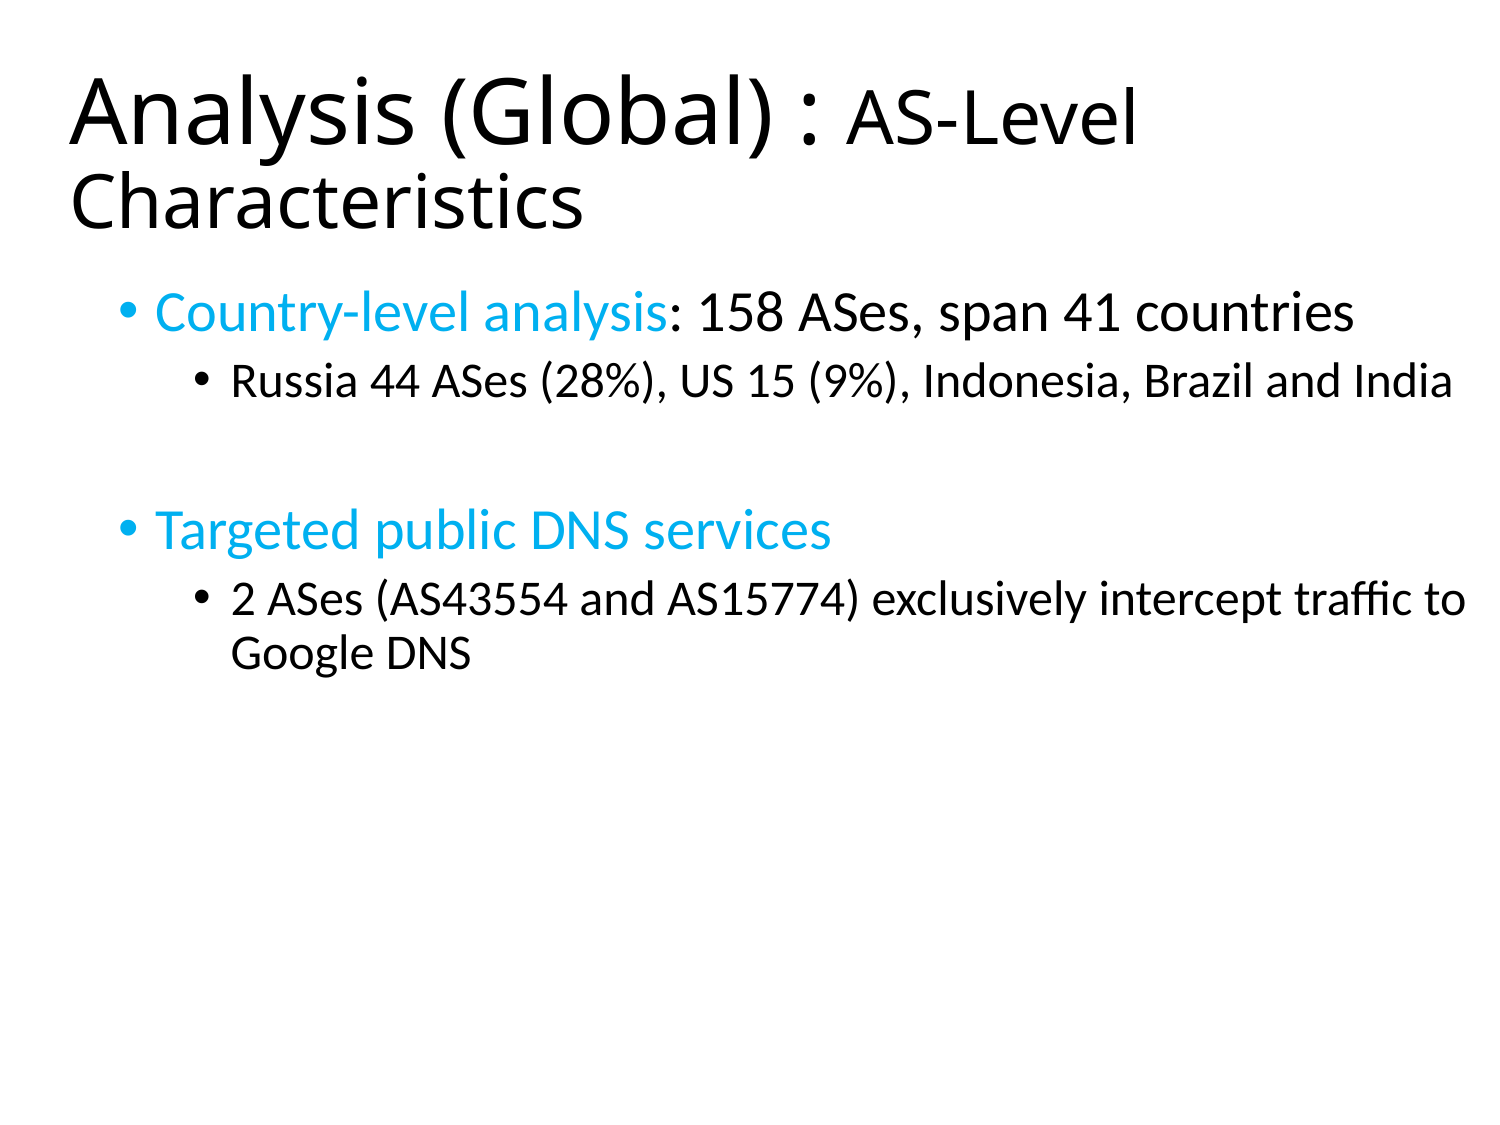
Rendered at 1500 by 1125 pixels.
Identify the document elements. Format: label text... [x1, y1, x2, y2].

title Analysis (Global) : AS-Level Characteristics [54, 46, 1500, 264]
list Country-level analysis: 158 ASes, span 41 countries Russia 44 ASes (28%), US 15 (9%), Indonesia, Brazil and India Targeted public DNS services 2 ASes (AS43554 and AS15774) exclusively intercept traffic to Google DNS [103, 273, 1500, 1104]
